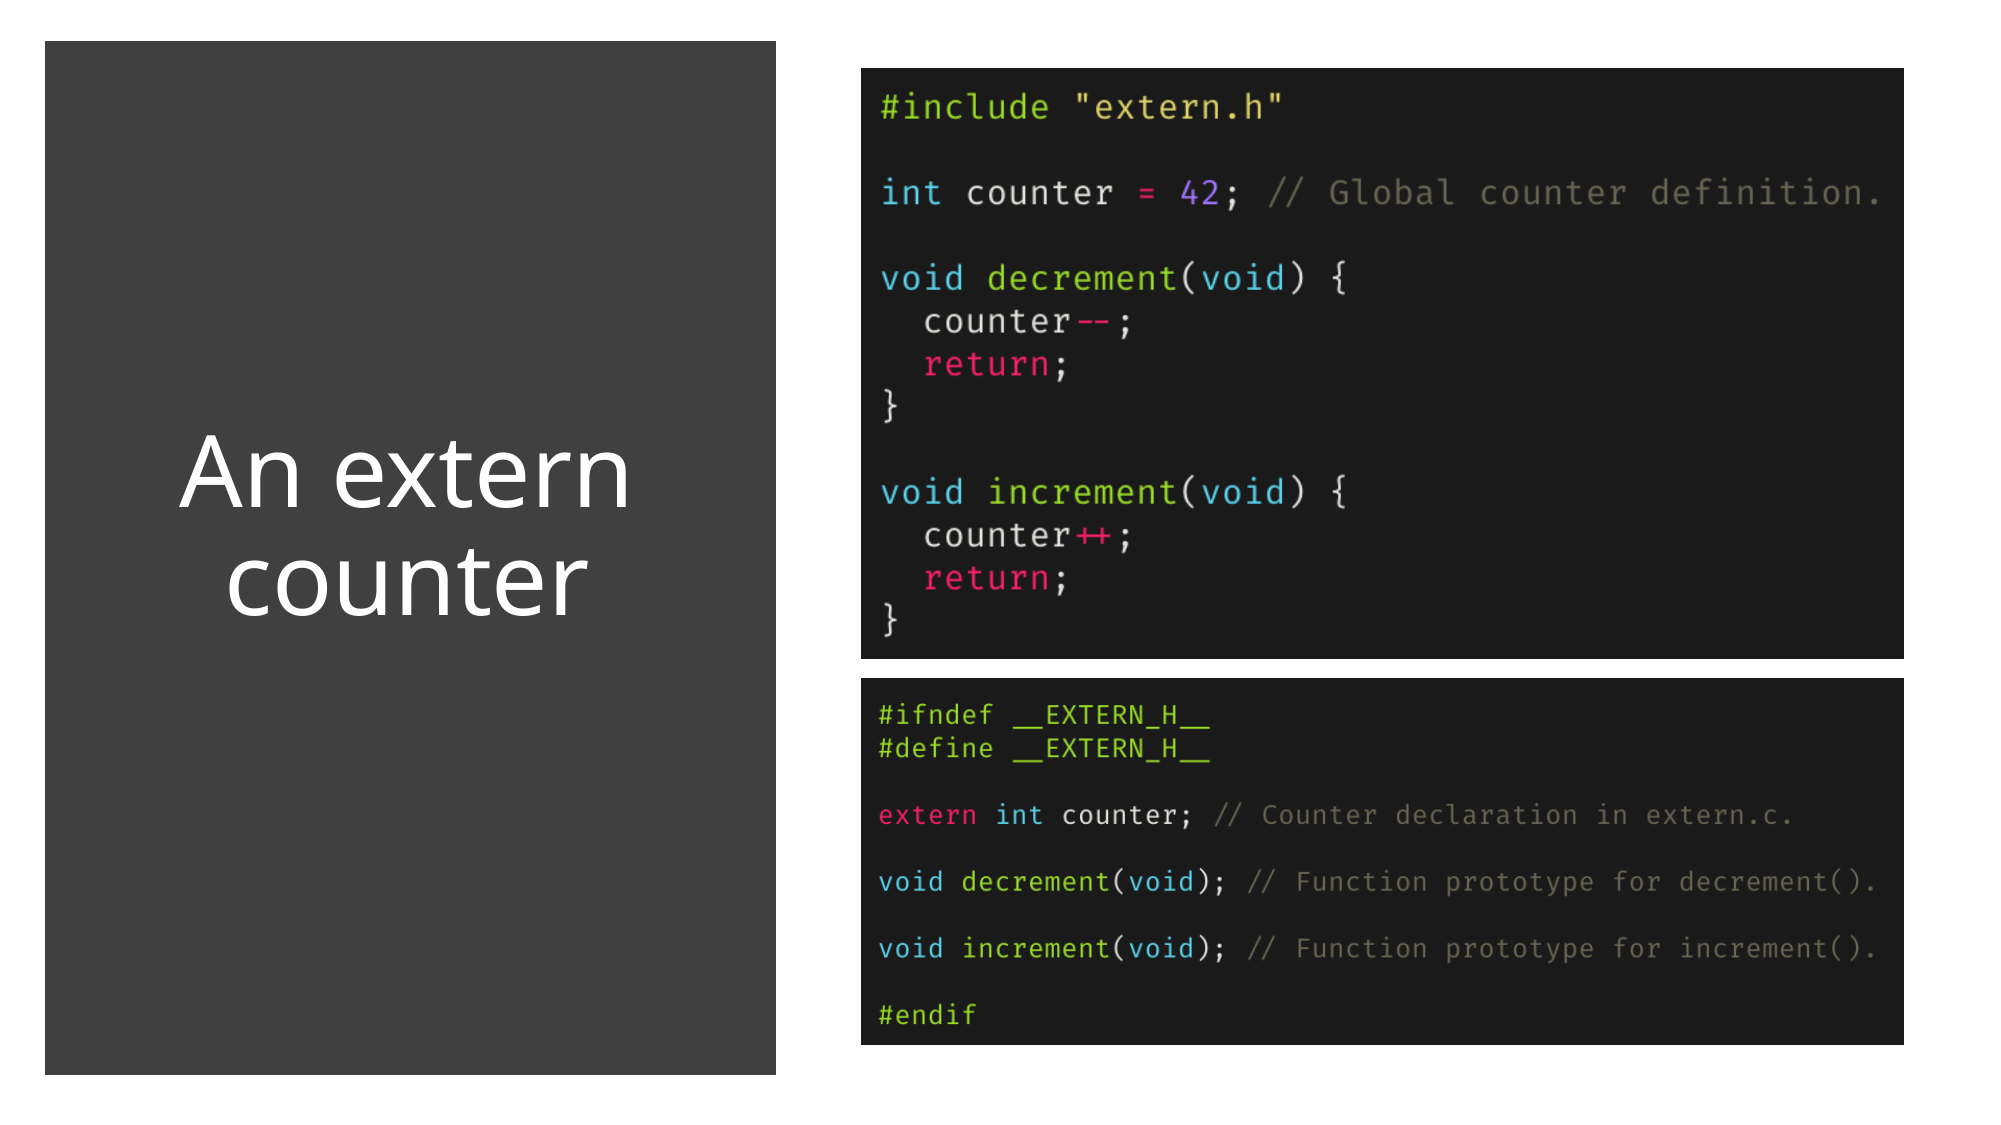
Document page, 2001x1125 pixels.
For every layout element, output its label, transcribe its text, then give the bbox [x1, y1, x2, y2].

picture [861, 678, 1904, 1046]
title An extern counter [121, 121, 693, 936]
text_box [54, 50, 767, 1066]
picture [861, 68, 1904, 659]
